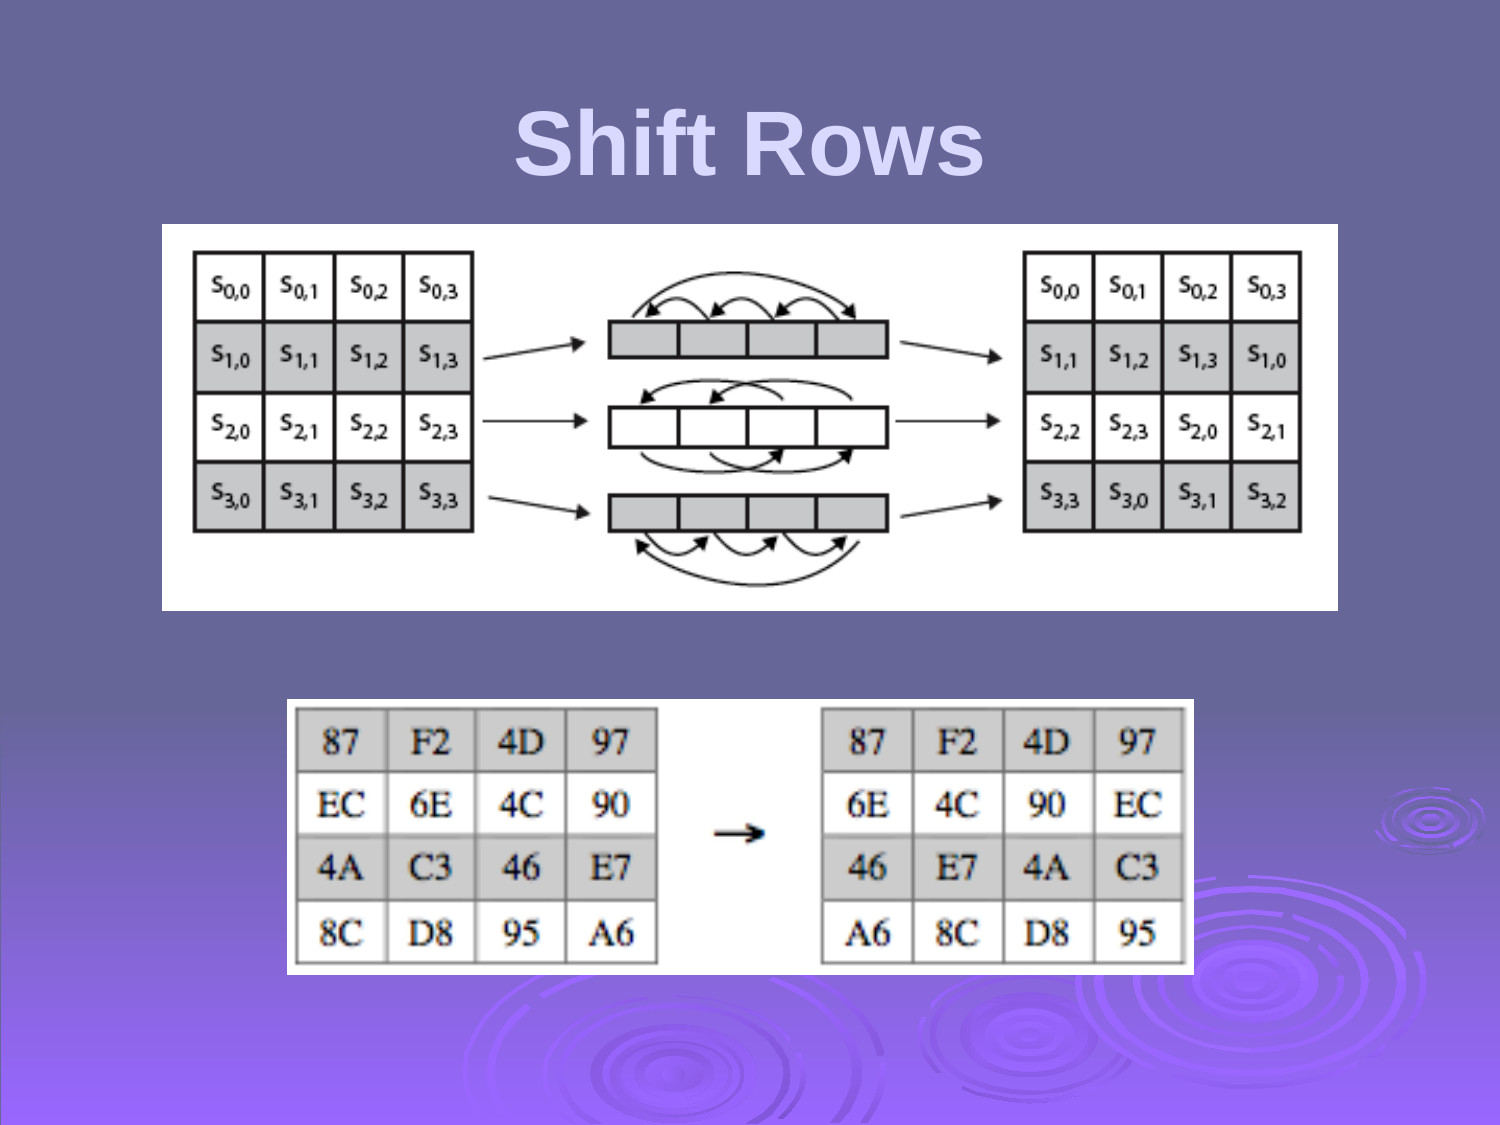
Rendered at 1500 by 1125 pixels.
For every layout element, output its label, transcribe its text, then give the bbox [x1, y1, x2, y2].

picture [287, 699, 1194, 976]
picture [162, 224, 1338, 611]
title Shift Rows [74, 45, 1426, 233]
